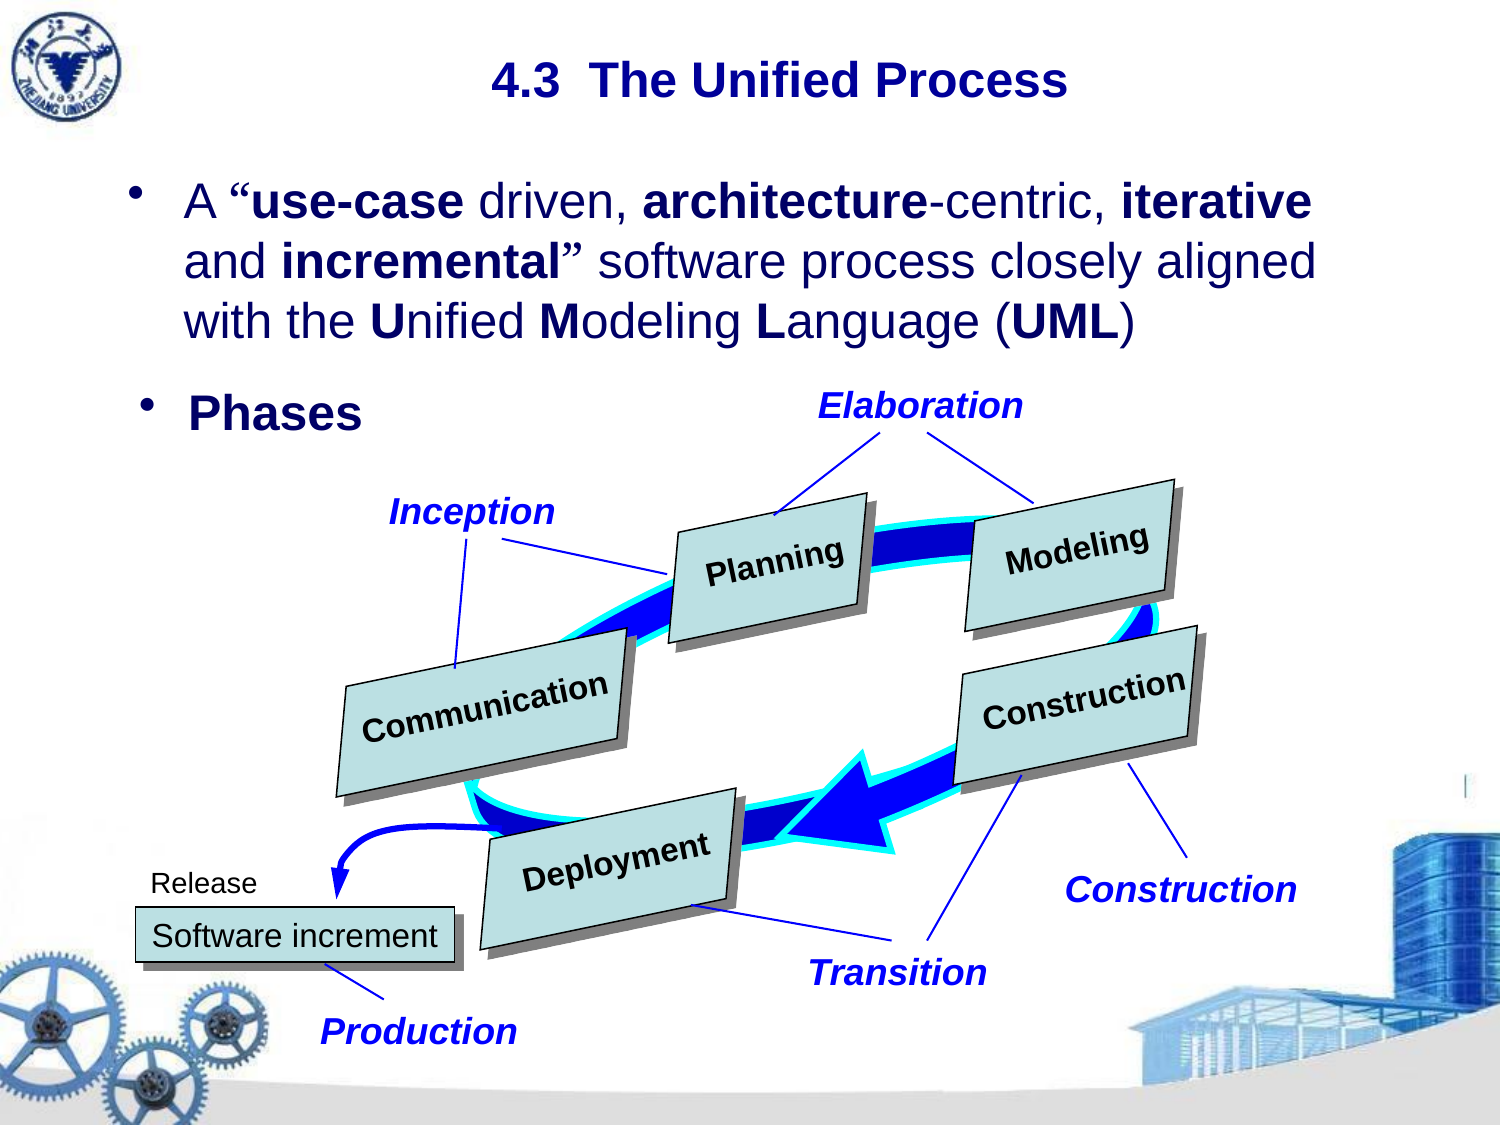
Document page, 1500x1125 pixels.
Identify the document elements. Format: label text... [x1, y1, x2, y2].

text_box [938, 651, 1212, 759]
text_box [950, 501, 1189, 610]
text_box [321, 514, 881, 767]
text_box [668, 505, 773, 514]
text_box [135, 824, 503, 965]
text_box Phases [123, 373, 420, 449]
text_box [277, 963, 562, 1061]
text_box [359, 479, 668, 670]
list A “use-case driven, architecture-centric, iterative and incremental” software process closely aligned with the Unified Modeling Language (UML) [112, 160, 1392, 398]
title 4.3 The Unified Process [135, 7, 1425, 147]
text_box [465, 815, 690, 923]
picture [0, 0, 1500, 1125]
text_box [454, 516, 1164, 873]
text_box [690, 774, 1023, 1002]
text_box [1033, 762, 1330, 919]
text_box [773, 372, 1058, 516]
